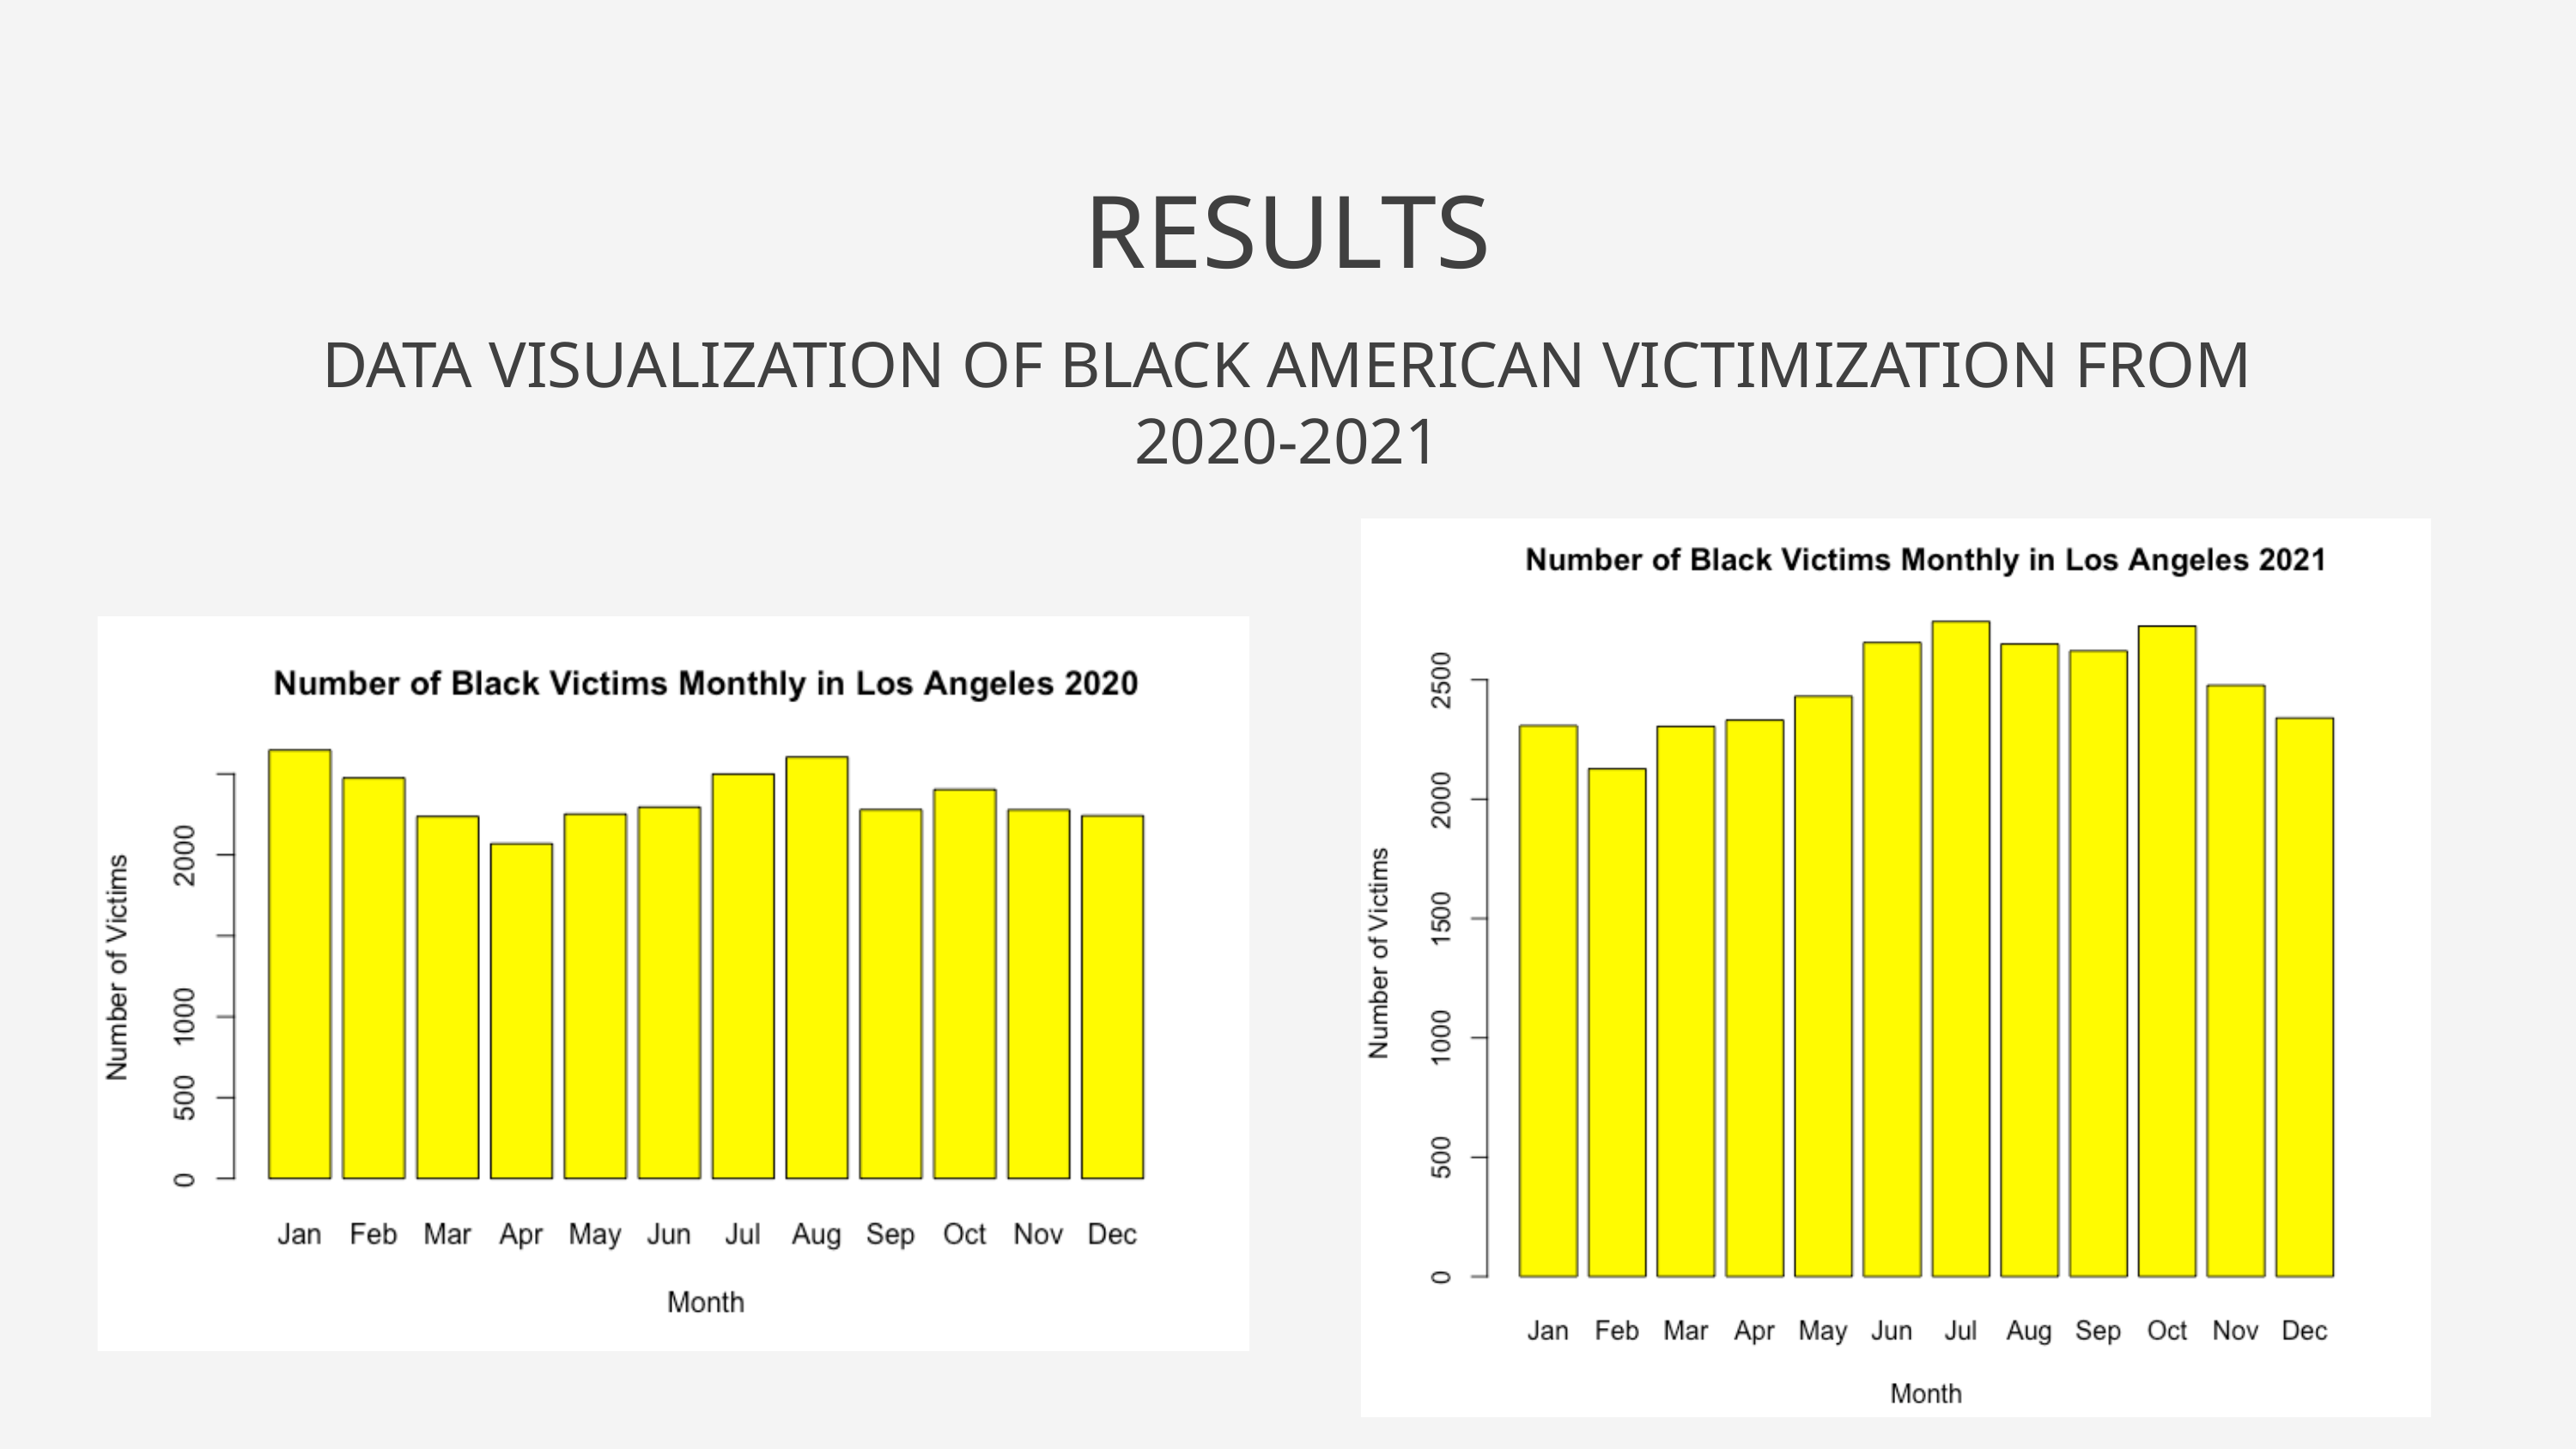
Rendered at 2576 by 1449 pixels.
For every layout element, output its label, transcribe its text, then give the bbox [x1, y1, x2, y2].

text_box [1360, 518, 2432, 1417]
text_box RESULTS [885, 166, 1691, 288]
text_box DATA VISUALIZATION OF BLACK AMERICAN VICTIMIZATION FROM 2020-2021 [252, 323, 2324, 476]
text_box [97, 616, 1250, 1352]
